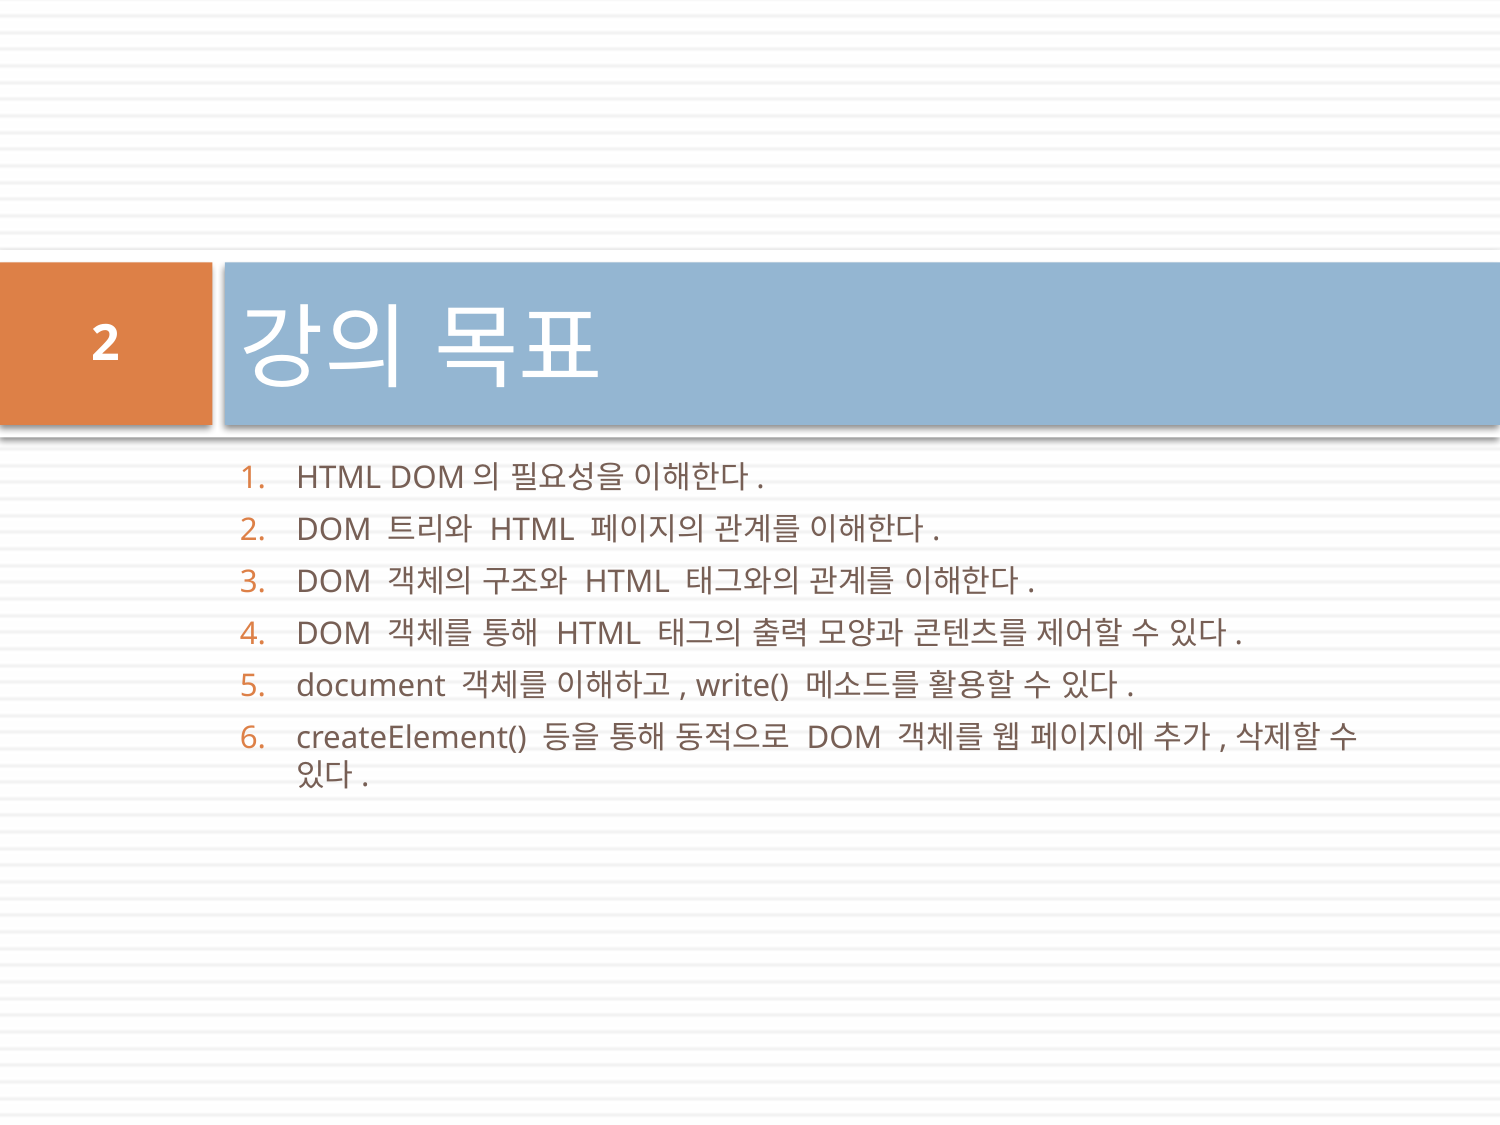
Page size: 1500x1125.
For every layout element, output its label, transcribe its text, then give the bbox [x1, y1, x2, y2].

title 강의 목표 [225, 262, 1475, 425]
slide_number 2 [0, 287, 213, 403]
list HTML DOM의 필요성을 이해한다. DOM 트리와 HTML 페이지의 관계를 이해한다. DOM 객체의 구조와 HTML 태그와의 관계를 이해한다. DOM 객체를 통해 HTML 태그의 출력 모양과 콘텐츠를 제어할 수 있다. document 객체를 이해하고, write() 메소드를 활용할 수 있다. createElement() 등을 통해 동적으로 DOM 객체를 웹 페이지에 추가,삭제할 수 있다. [225, 450, 1394, 953]
